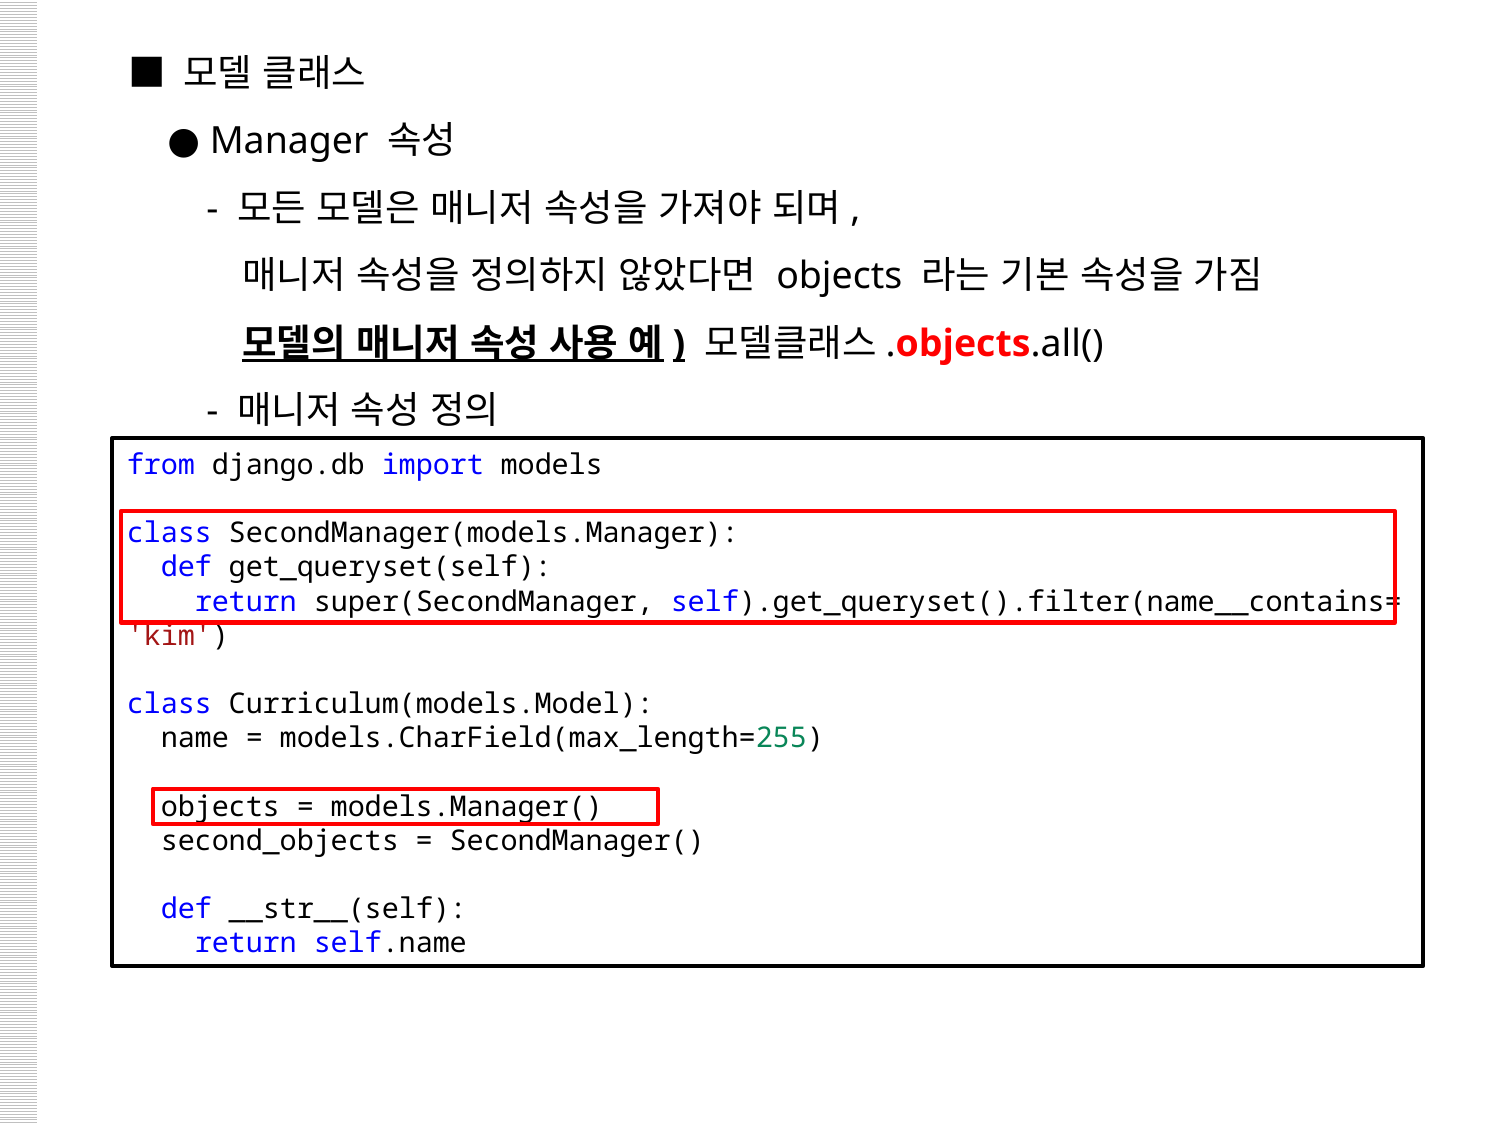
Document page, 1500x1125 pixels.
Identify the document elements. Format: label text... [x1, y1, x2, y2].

text_box ■ 모델 클래스 ● Manager 속성 - 모든 모델은 매니저 속성을 가져야 되며, 매니저 속성을 정의하지 않았다면 objects 라는 기본 속성을 가짐 모델의 매니저 속성 사용 예) 모델클래스.objects.all() - 매니저 속성 정의 [113, 19, 1279, 436]
text_box from django.db import models class SecondManager(models.Manager): def get_queryset(self): return super(SecondManager, self).get_queryset().filter(name__contains='kim') class Curriculum(models.Model): name = models.CharField(max_length=255) objects = models.Manager() second_objects = SecondManager() def __str__(self): return self.name [110, 436, 1425, 968]
text_box [119, 509, 1397, 625]
text_box [151, 787, 660, 826]
